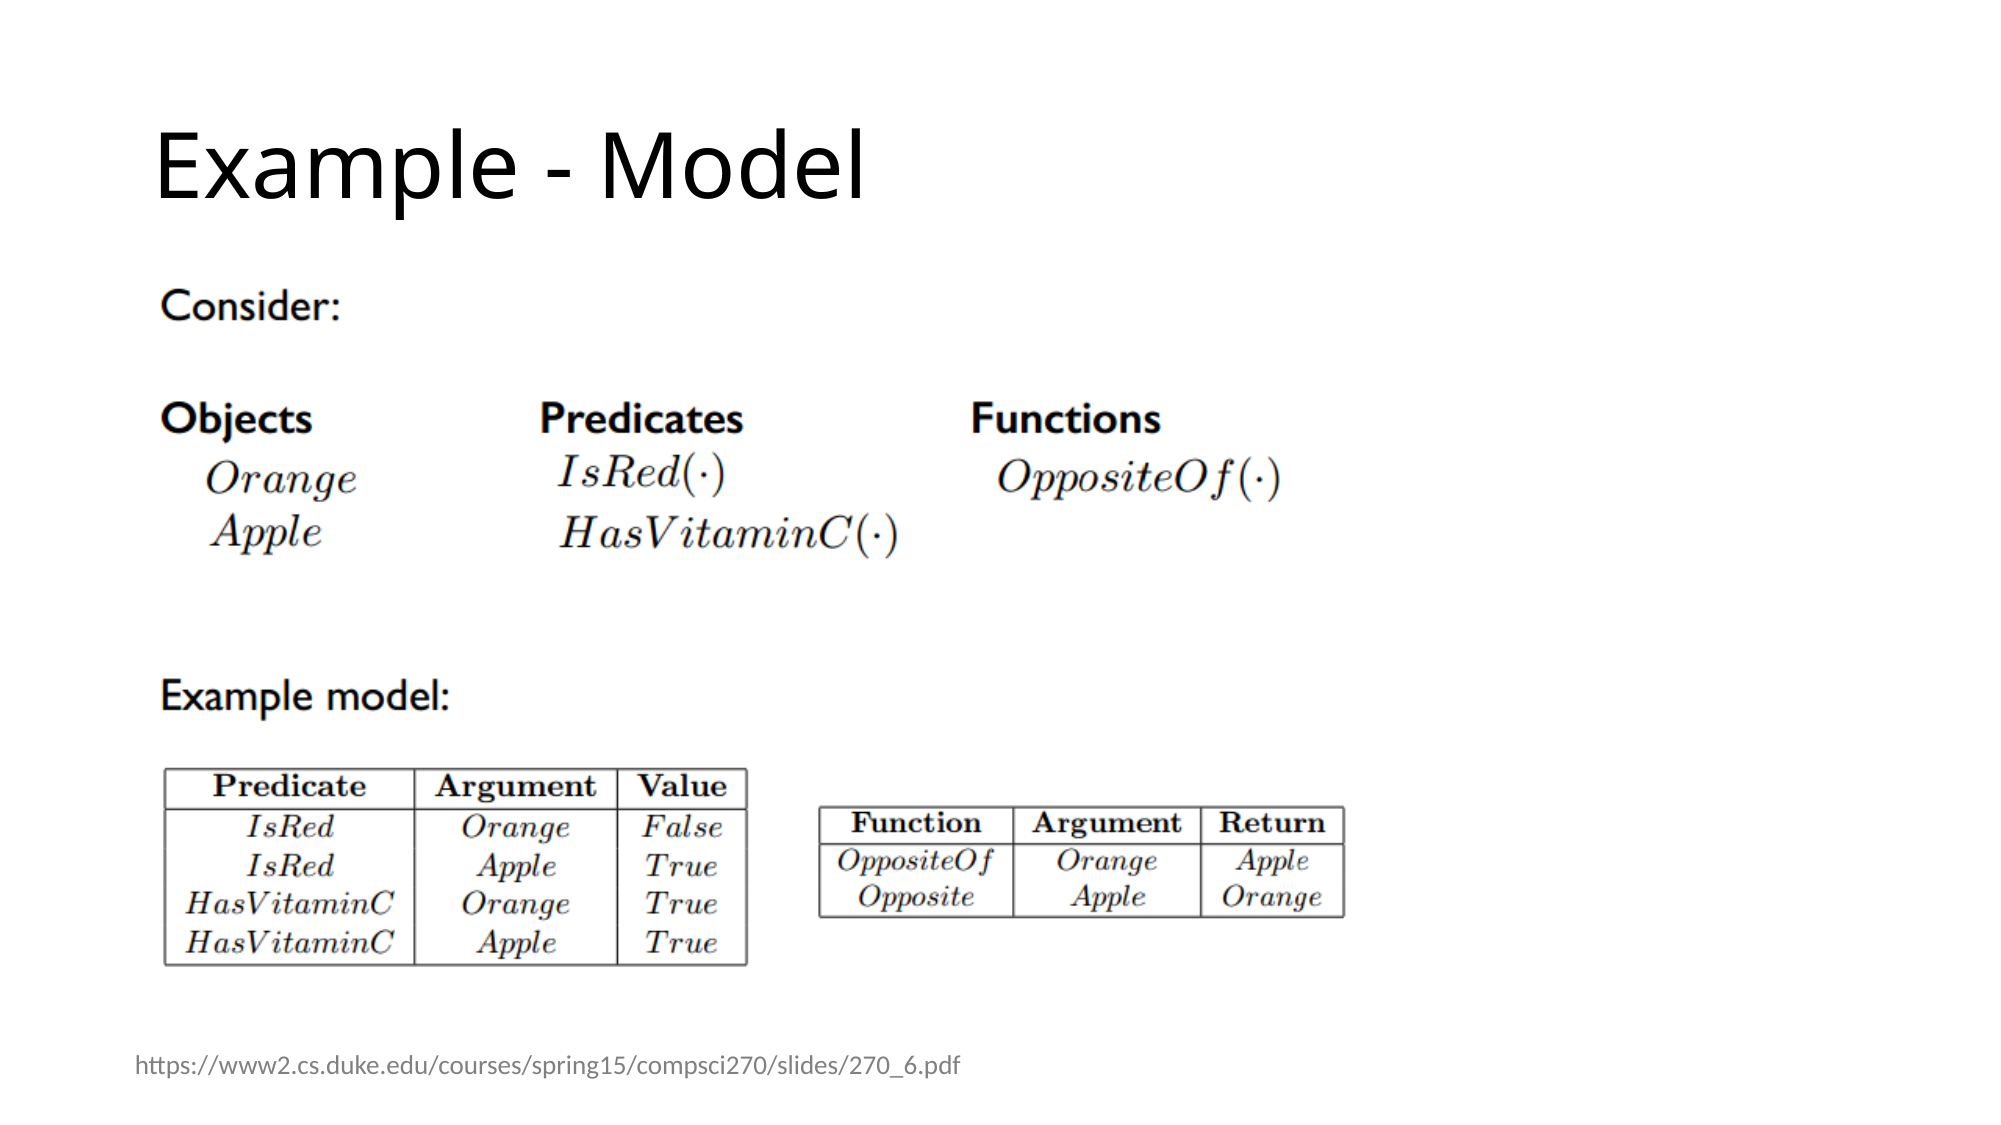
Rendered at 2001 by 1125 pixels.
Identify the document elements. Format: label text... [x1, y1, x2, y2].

text_box https://www2.cs.duke.edu/courses/spring15/compsci270/slides/270_6.pdf [120, 1039, 1313, 1088]
picture [137, 275, 1355, 1014]
title Example - Model [137, 59, 1863, 278]
